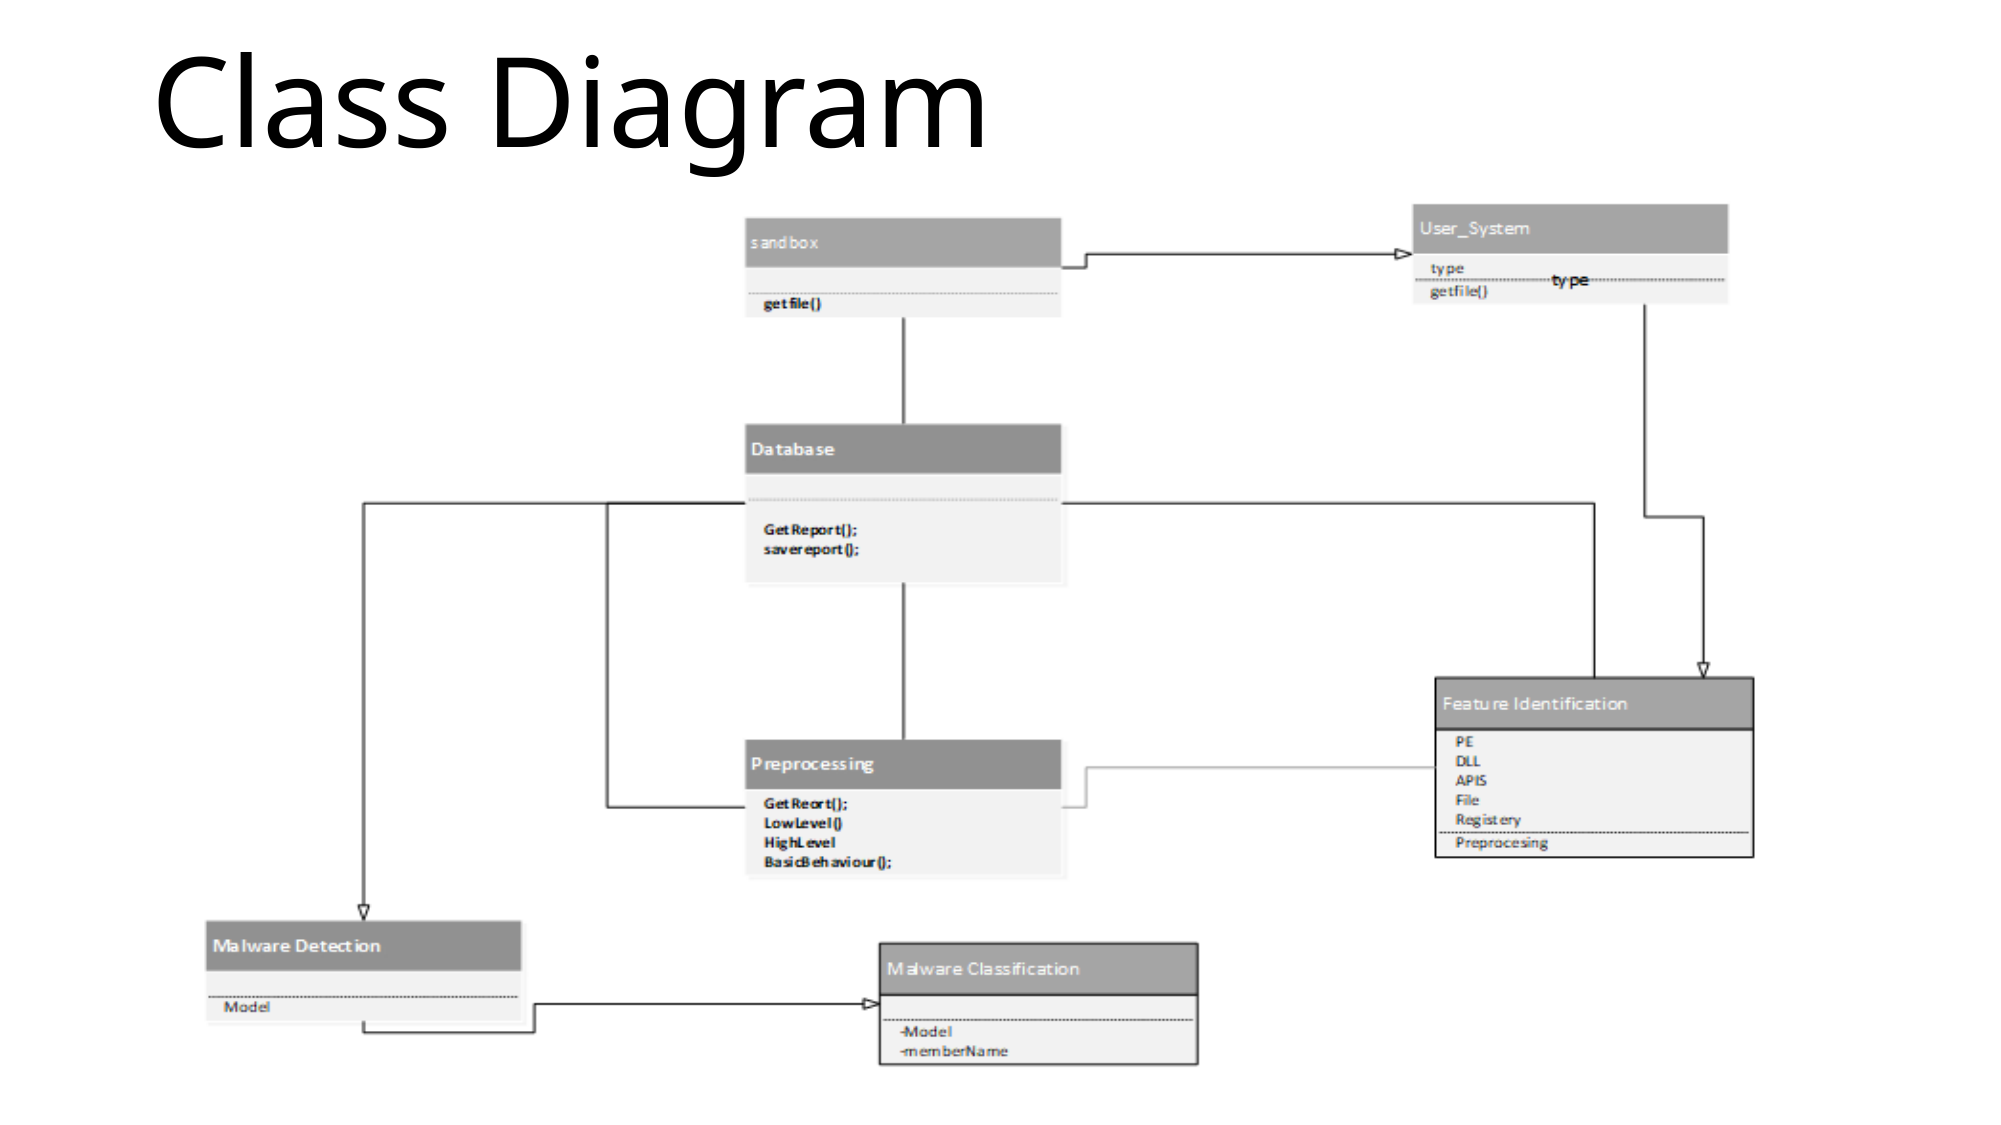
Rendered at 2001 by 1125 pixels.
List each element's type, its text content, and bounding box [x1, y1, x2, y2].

title Class Diagram [136, 19, 1862, 178]
picture [94, 178, 1912, 1106]
